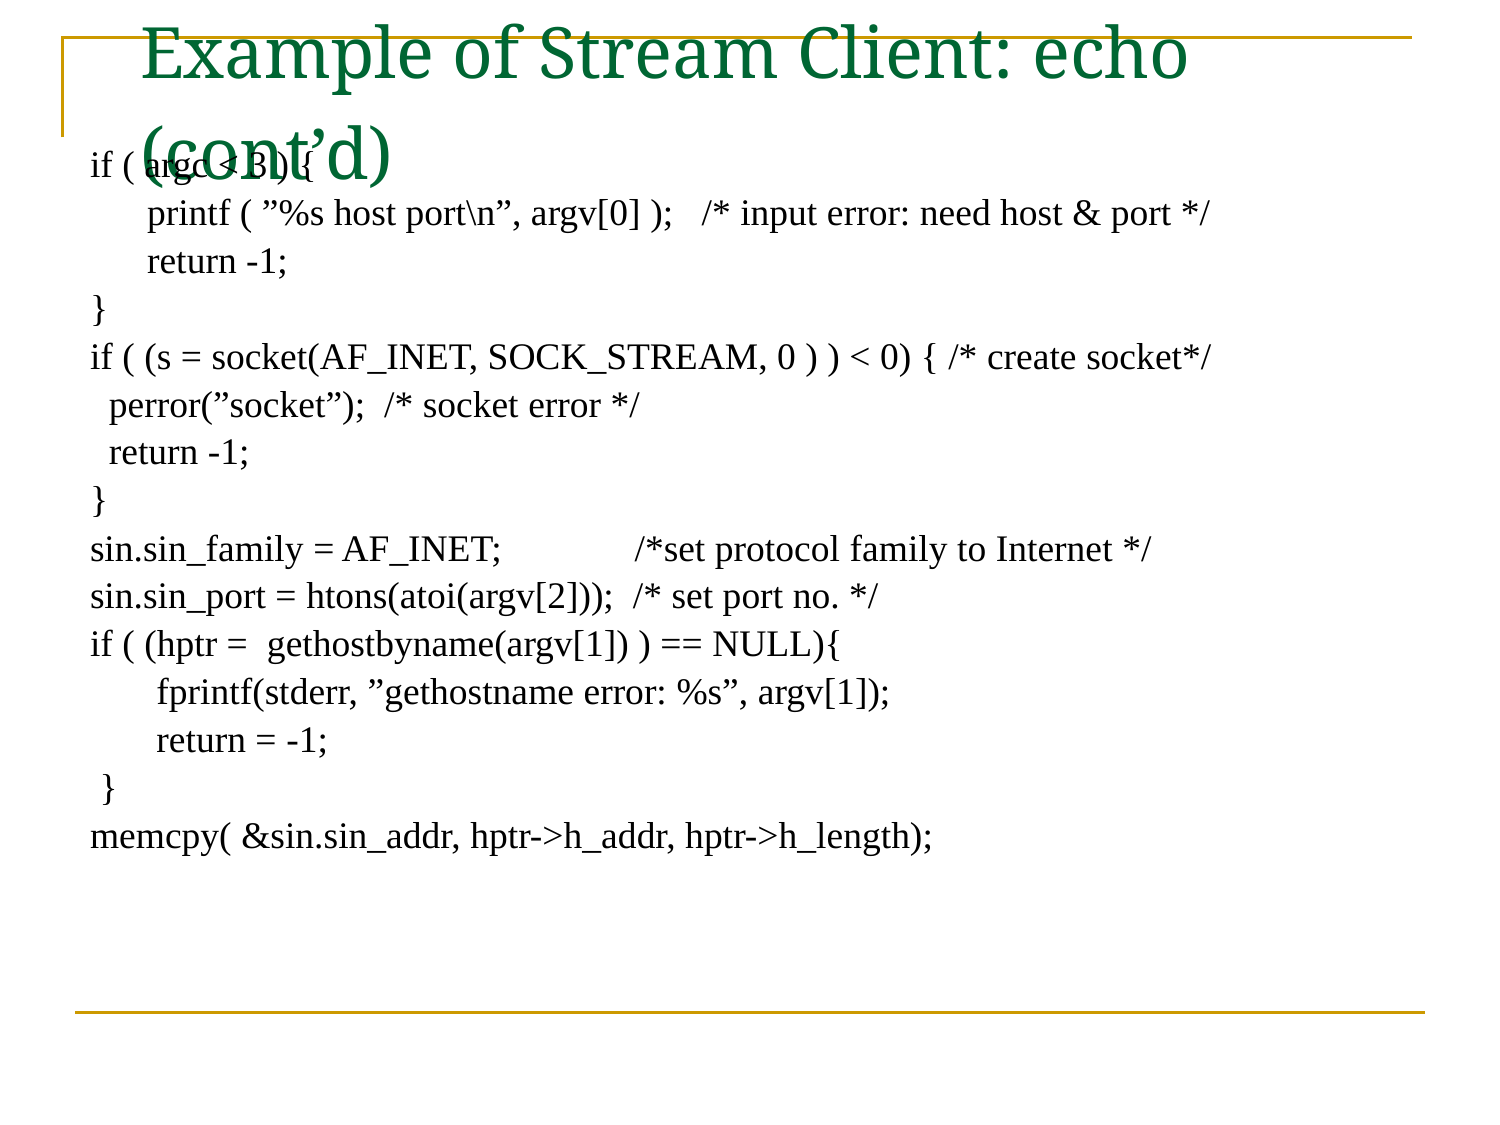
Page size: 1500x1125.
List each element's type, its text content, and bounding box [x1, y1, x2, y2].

list if ( argc < 3 ) { printf ( ”%s host port\n”, argv[0] ); /* input error: need host & port */ return -1; } if ( (s = socket(AF_INET, SOCK_STREAM, 0 ) ) < 0) { /* create socket*/ perror(”socket”); /* socket error */ return -1; } sin.sin_family = AF_INET; /*set protocol family to Internet */ sin.sin_port = htons(atoi(argv[2])); /* set port no. */ if ( (hptr = gethostbyname(argv[1]) ) == NULL){ fprintf(stderr, ”gethostname error: %s”, argv[1]); return = -1; } memcpy( &sin.sin_addr, hptr->h_addr, hptr->h_length); [75, 137, 1350, 788]
title Example of Stream Client: echo (cont’d) [125, 0, 1400, 113]
